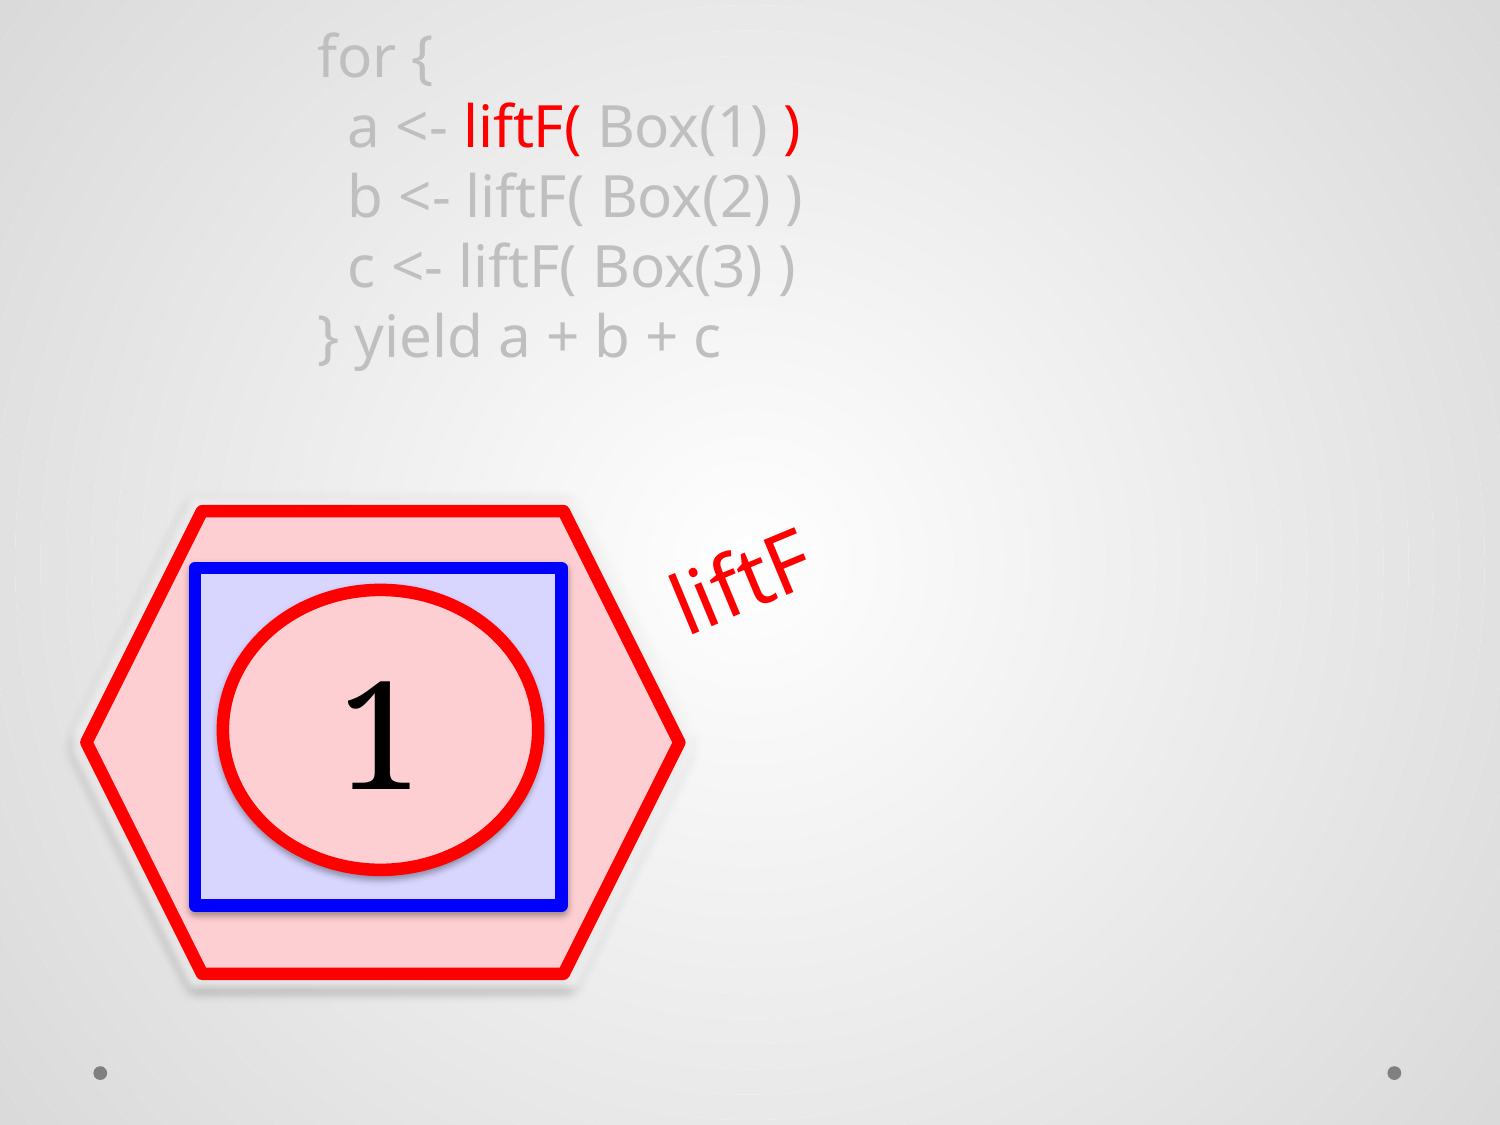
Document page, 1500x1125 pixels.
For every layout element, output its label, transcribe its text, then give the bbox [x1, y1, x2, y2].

text_box 1 [222, 589, 539, 871]
text_box [85, 510, 680, 975]
text_box liftF [637, 403, 1055, 666]
text_box for { a <- liftF( Box(1) ) b <- liftF( Box(2) ) c <- liftF( Box(3) ) } yield a + b + c [302, 11, 1150, 377]
text_box [194, 567, 562, 906]
